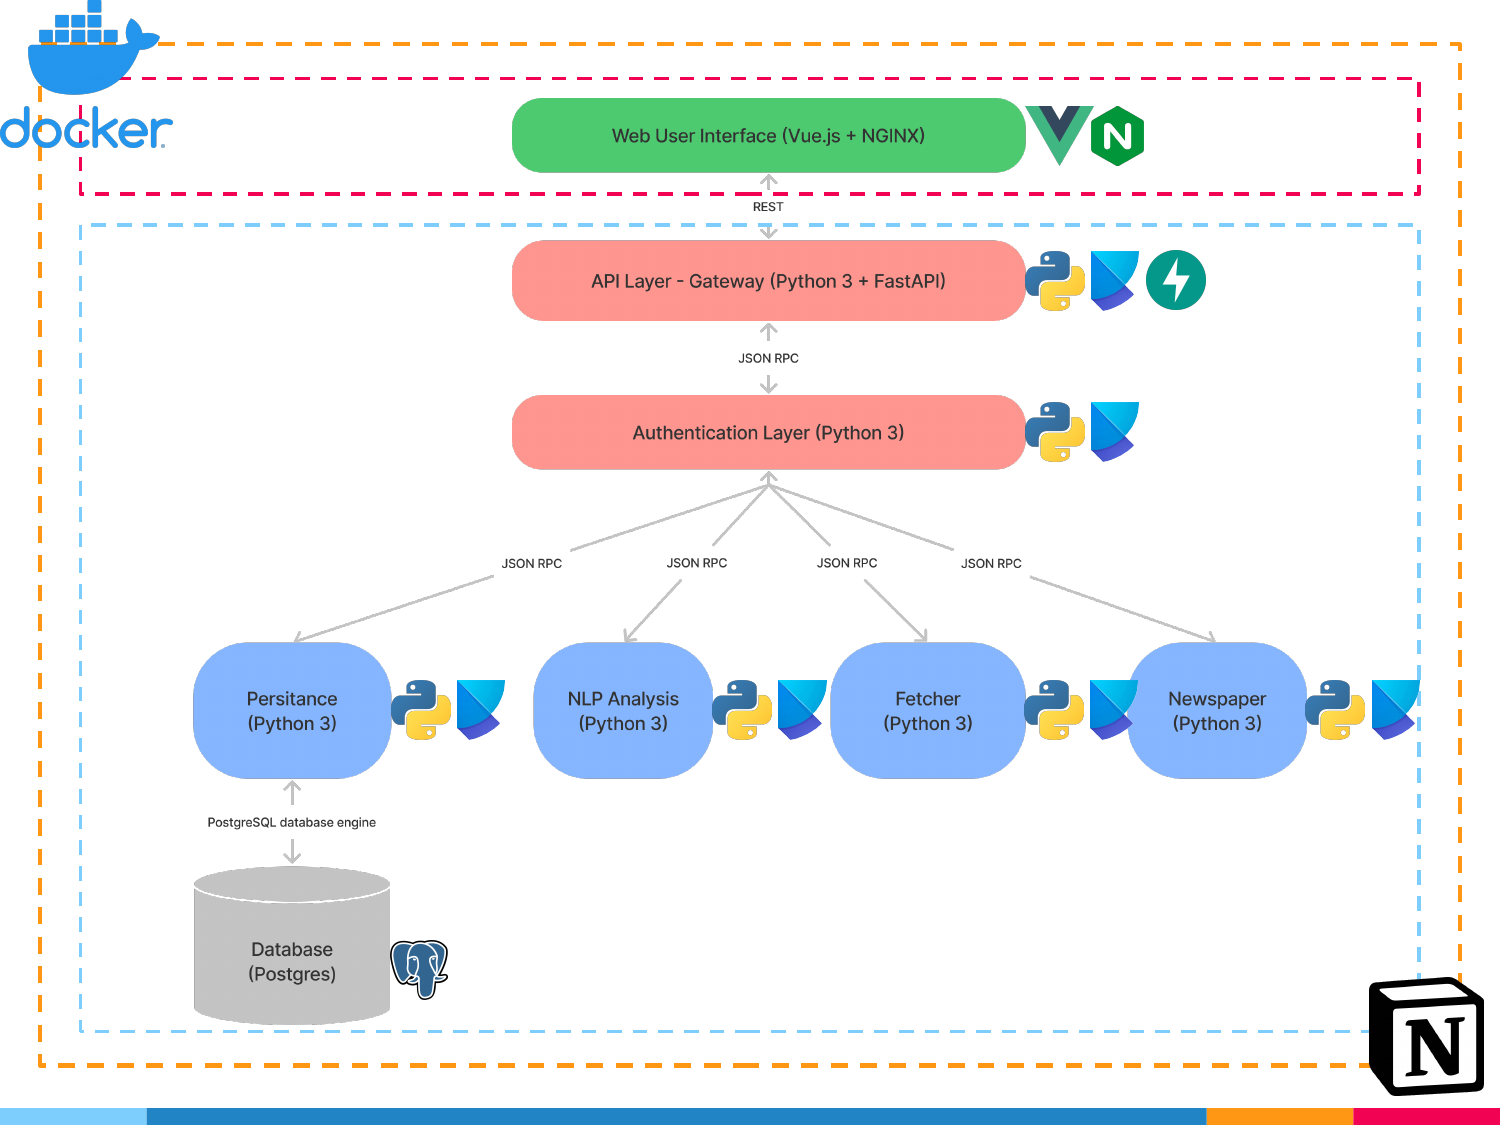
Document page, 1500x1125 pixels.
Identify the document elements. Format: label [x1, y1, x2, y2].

text_box [79, 156, 89, 196]
text_box [1409, 223, 1421, 680]
text_box [1409, 42, 1462, 975]
picture [0, 0, 1484, 1125]
text_box [79, 223, 89, 1033]
text_box [1409, 748, 1421, 975]
text_box [1409, 76, 1421, 196]
text_box [38, 156, 89, 1068]
